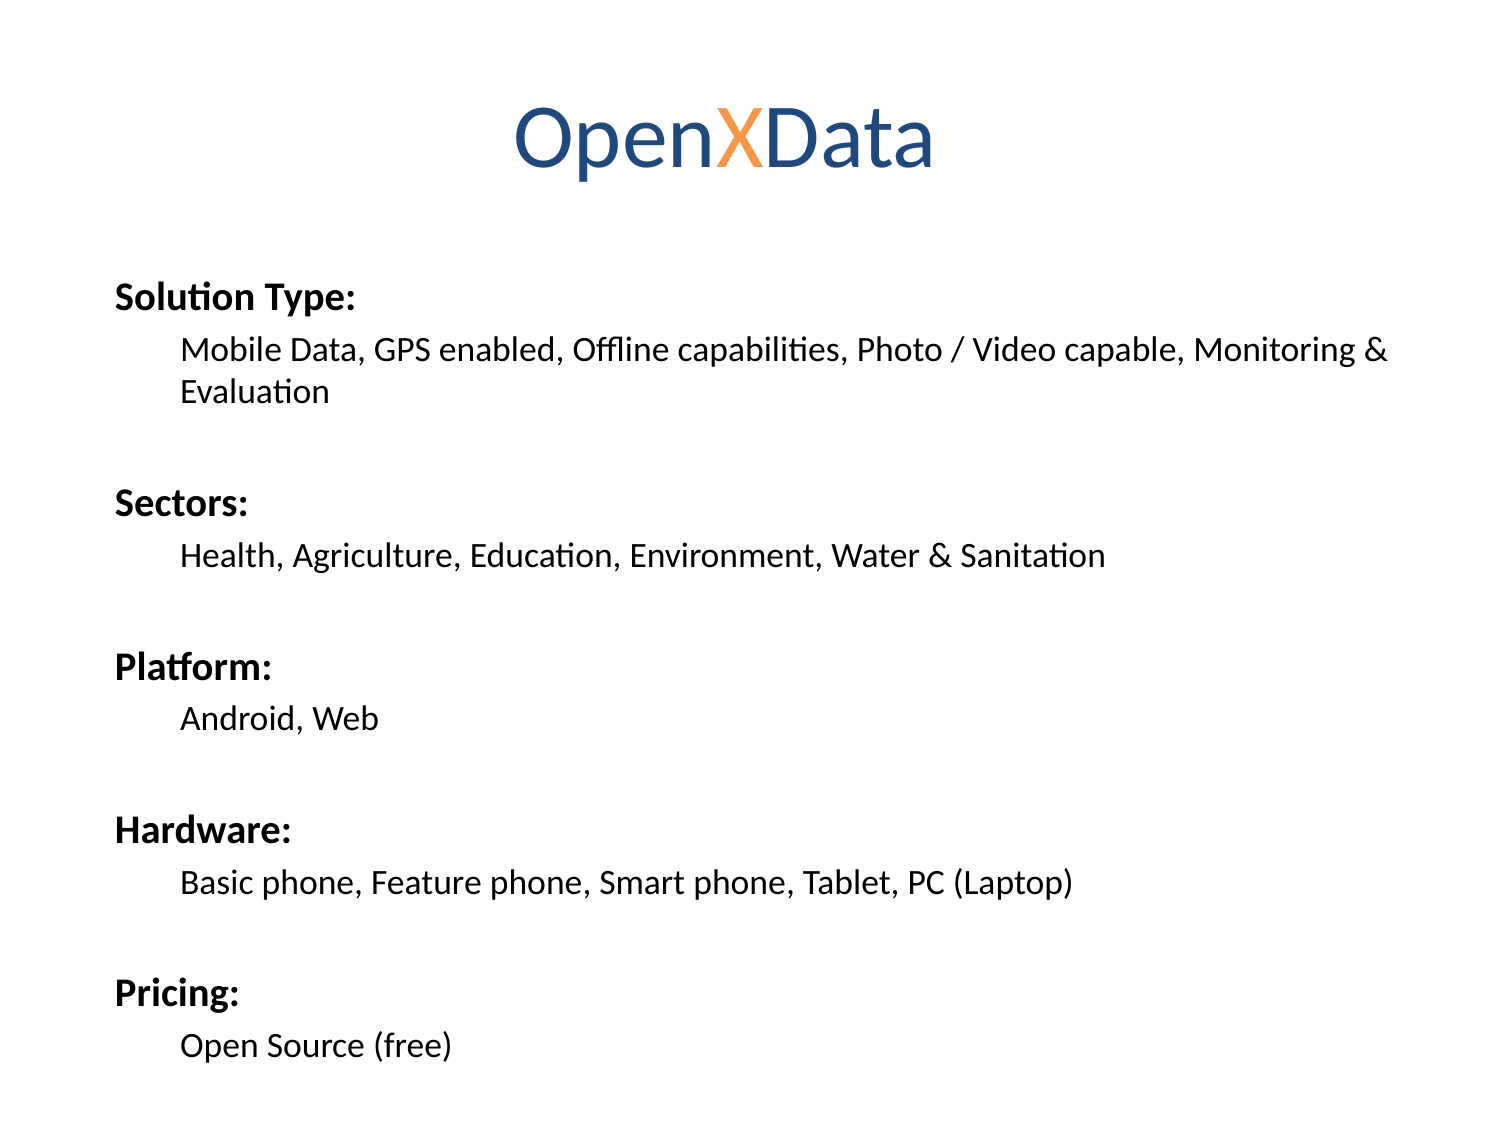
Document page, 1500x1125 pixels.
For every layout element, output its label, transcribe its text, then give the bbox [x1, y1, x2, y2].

subtitle Solution Type: Mobile Data, GPS enabled, Offline capabilities, Photo / Video capable, Monitoring & Evaluation Sectors: Health, Agriculture, Education, Environment, Water & Sanitation Platform: Android, Web Hardware: Basic phone, Feature phone, Smart phone, Tablet, PC (Laptop) Pricing: Open Source (free) [99, 262, 1425, 1075]
title OpenXData [87, 50, 1363, 213]
